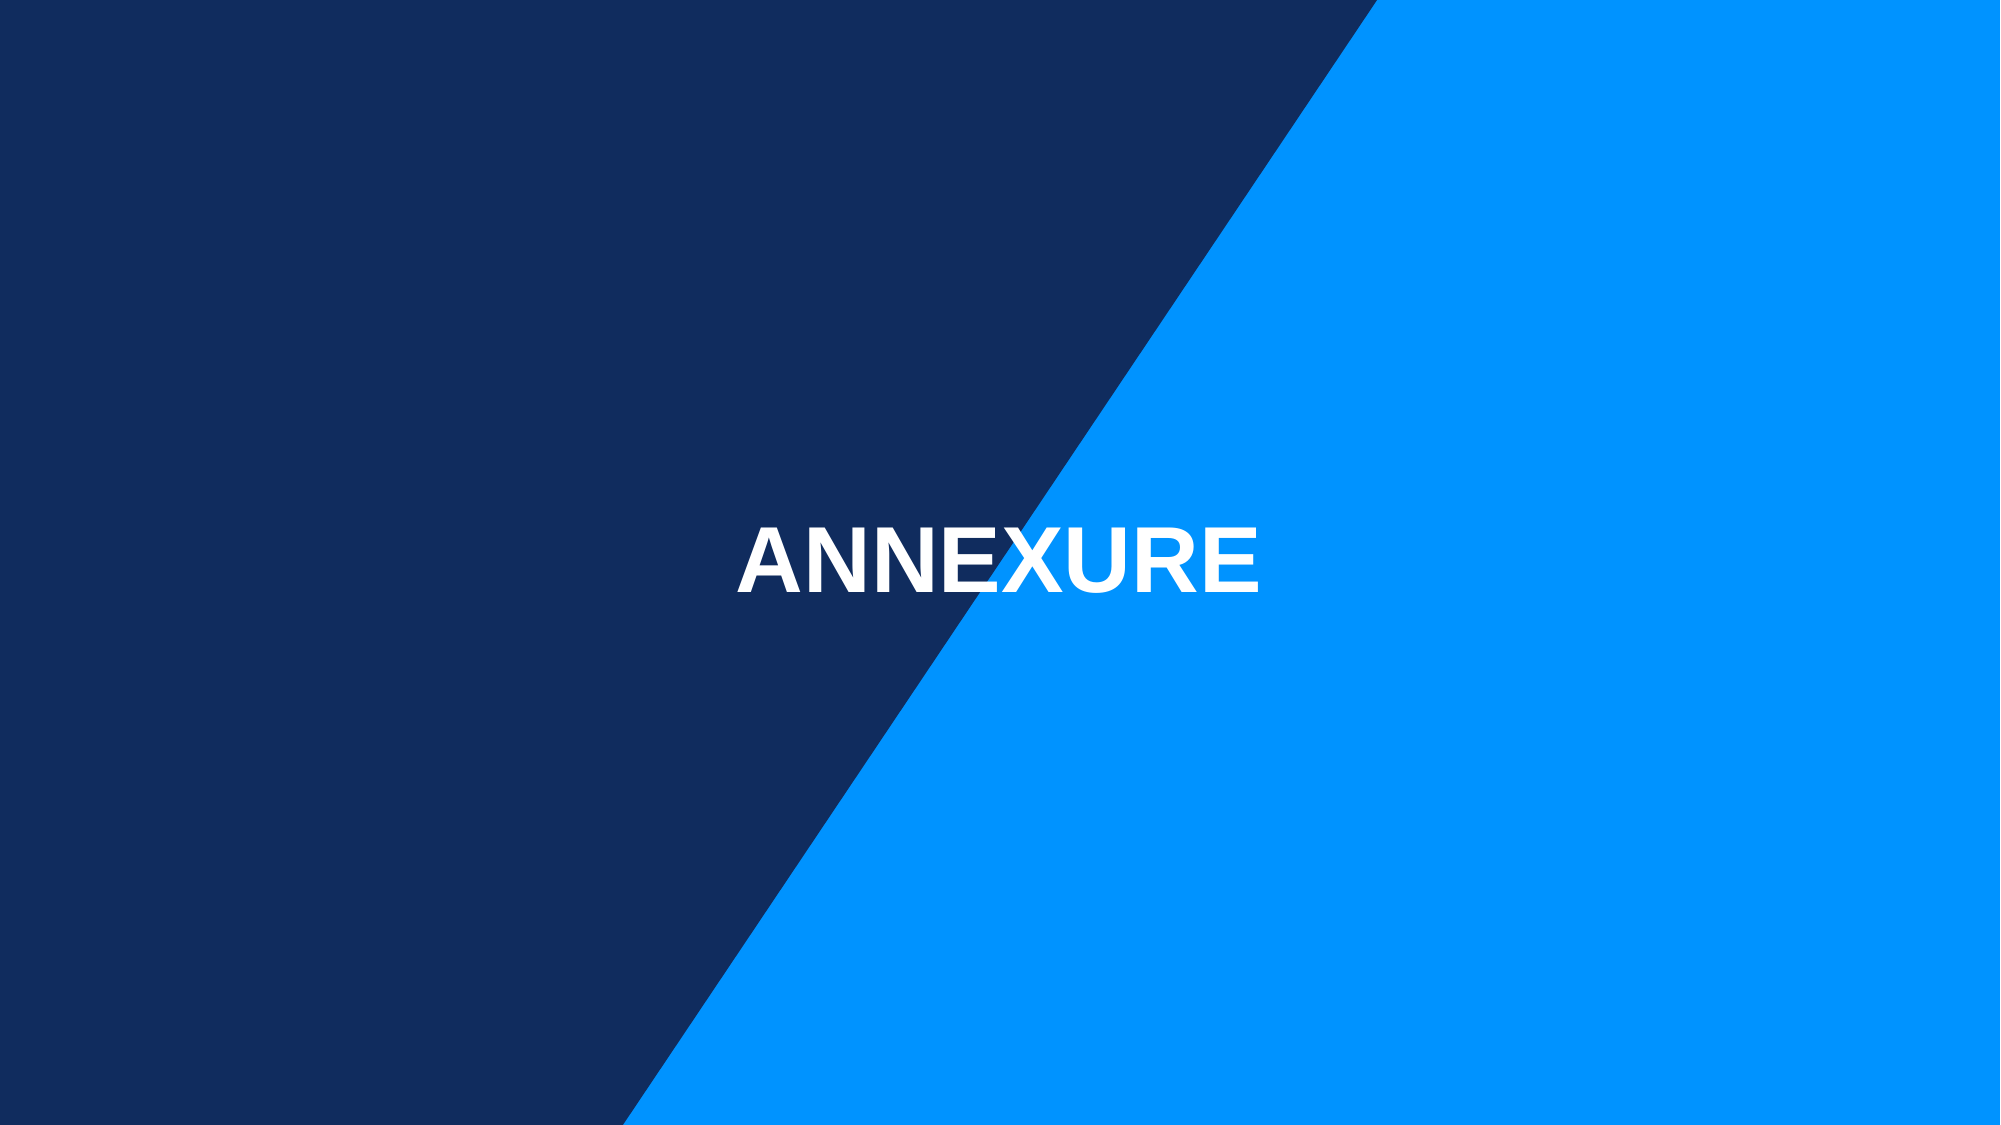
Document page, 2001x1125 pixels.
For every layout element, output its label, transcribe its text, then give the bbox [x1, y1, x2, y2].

title Annexure [136, 389, 1862, 736]
